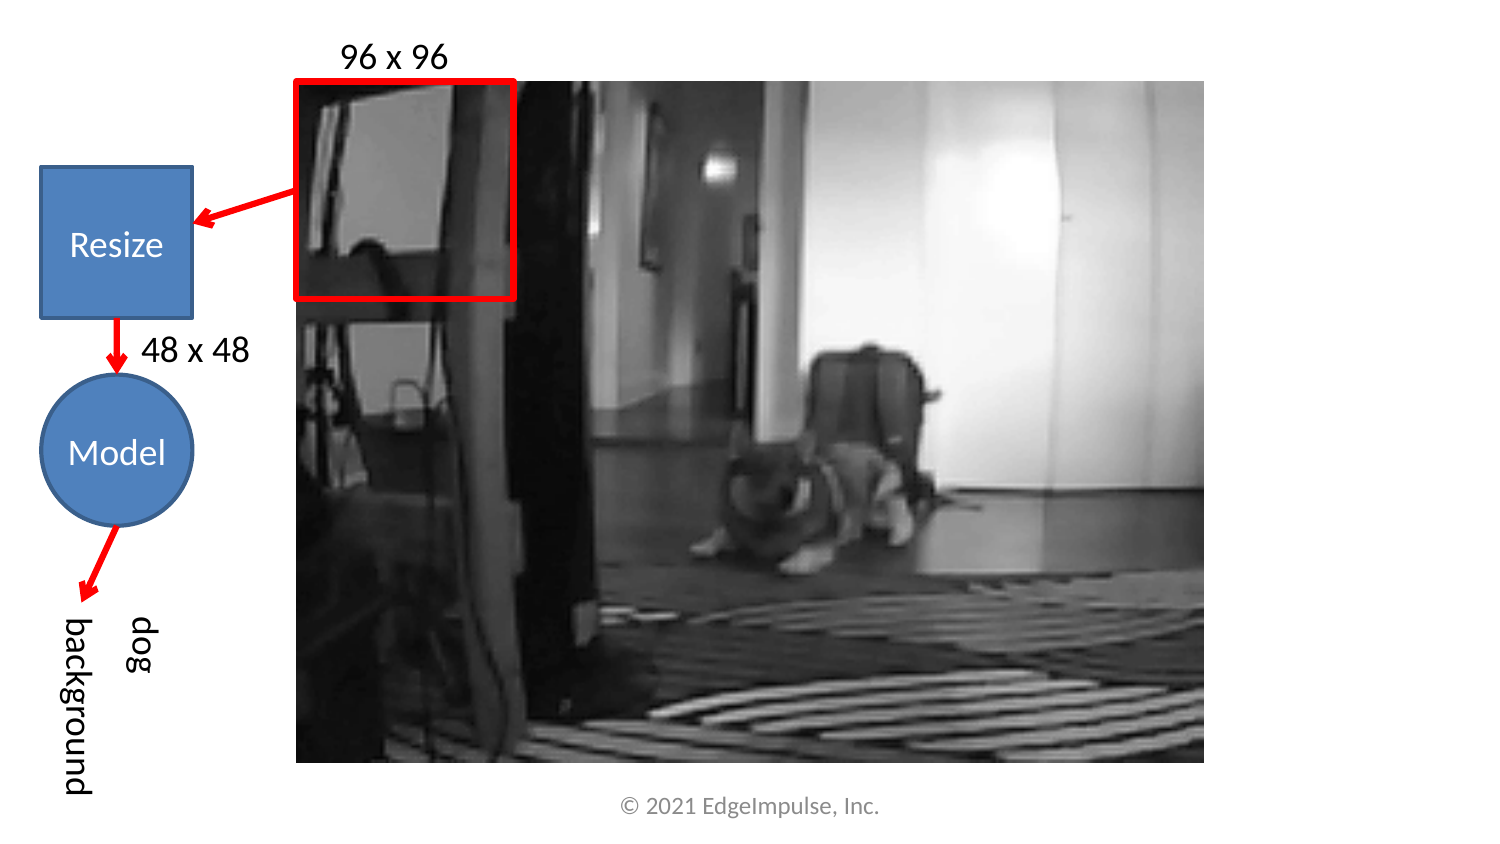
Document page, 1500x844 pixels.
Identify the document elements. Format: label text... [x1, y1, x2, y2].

text_box dog [117, 601, 178, 689]
picture [296, 81, 1204, 763]
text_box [80, 525, 118, 602]
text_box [192, 190, 297, 224]
text_box 48 x 48 [126, 317, 278, 378]
text_box Model [39, 372, 195, 528]
footer © 2021 EdgeImpulse, Inc. [512, 782, 988, 827]
text_box background [51, 602, 112, 813]
text_box 96 x 96 [324, 24, 476, 80]
text_box Resize [39, 165, 194, 320]
